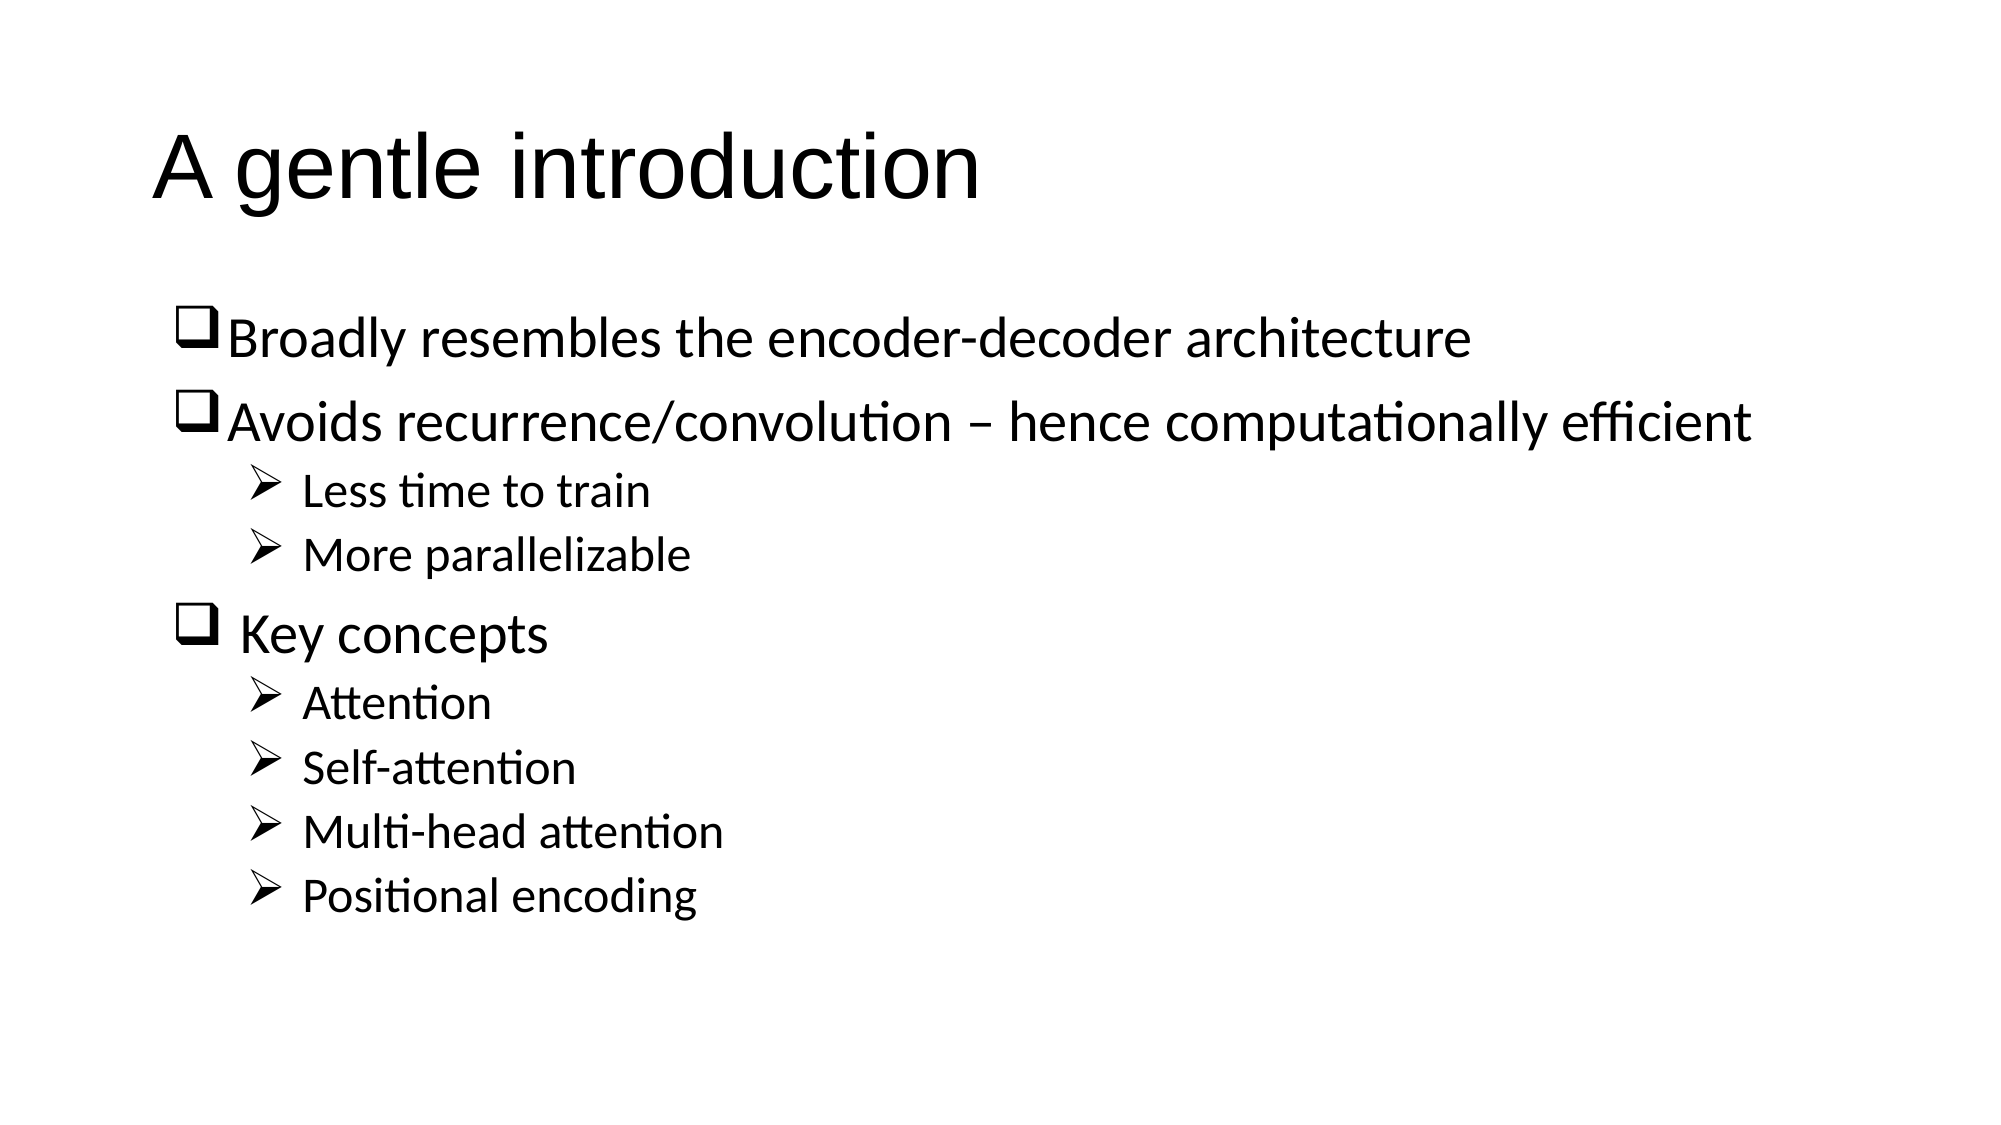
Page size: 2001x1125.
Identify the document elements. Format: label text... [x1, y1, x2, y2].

title A gentle introduction [137, 59, 1863, 278]
list Broadly resembles the encoder-decoder architecture Avoids recurrence/convolution – hence computationally efficient Less time to train More parallelizable Key concepts Attention Self-attention Multi-head attention Positional encoding [137, 299, 1863, 1014]
